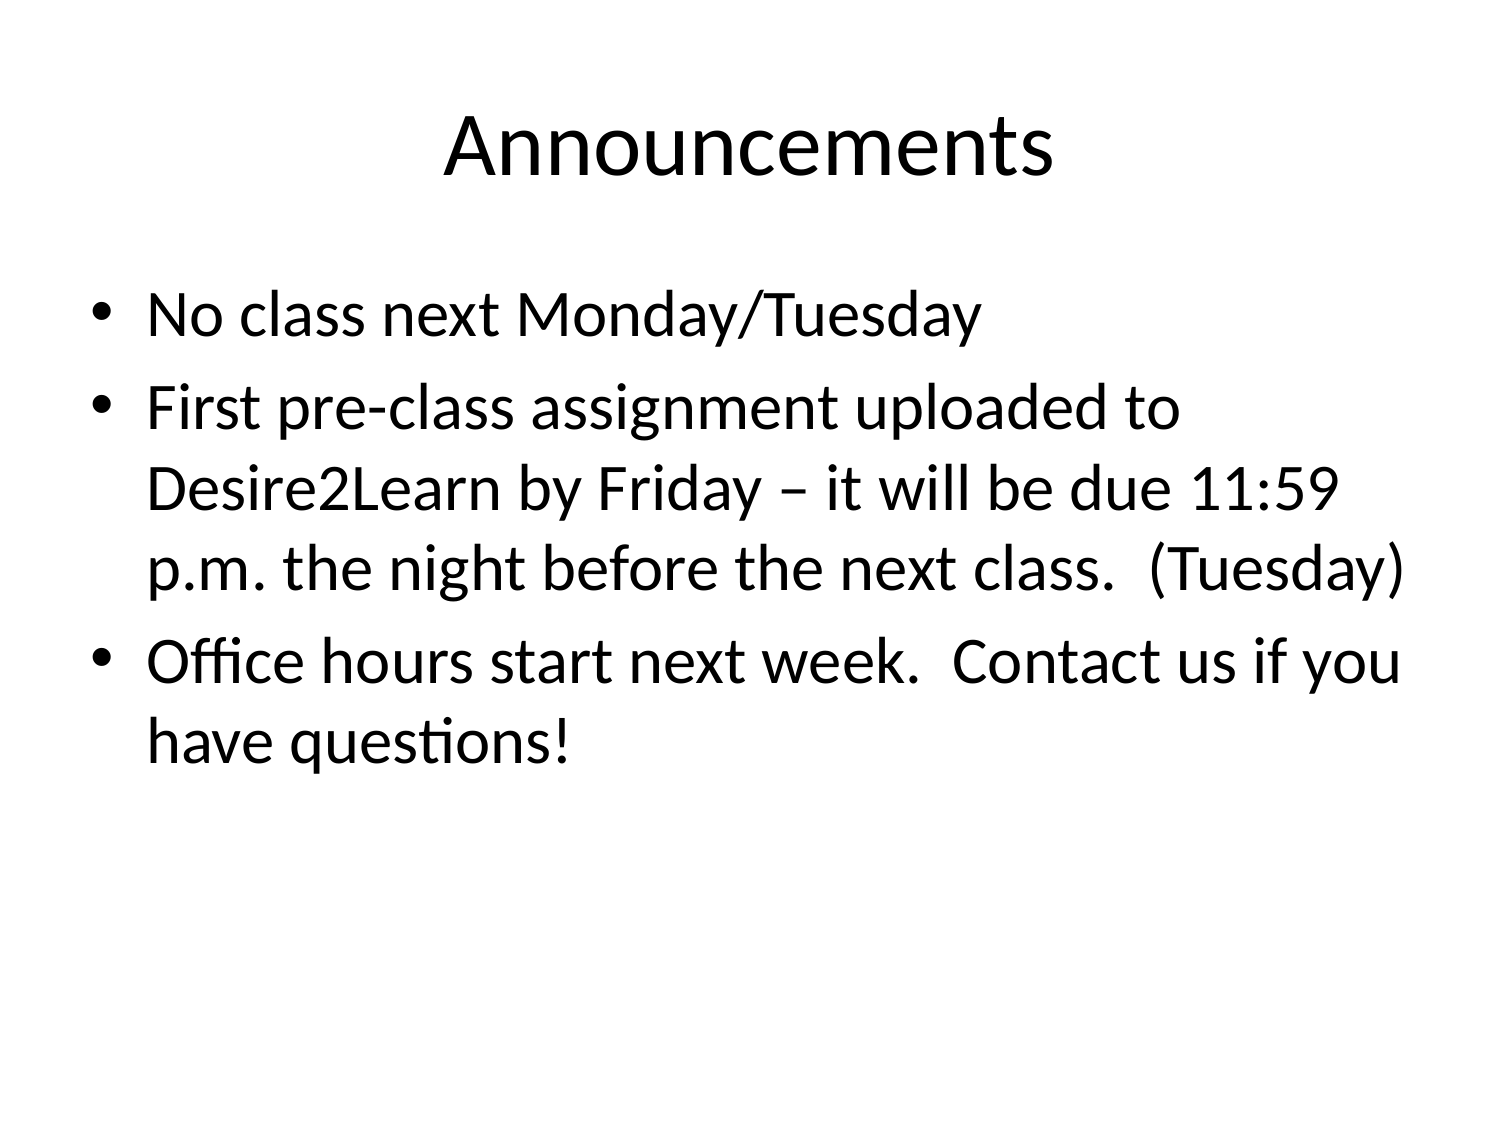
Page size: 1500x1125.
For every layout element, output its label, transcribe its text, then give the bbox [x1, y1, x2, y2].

list No class next Monday/Tuesday First pre-class assignment uploaded to Desire2Learn by Friday – it will be due 11:59 p.m. the night before the next class. (Tuesday) Office hours start next week. Contact us if you have questions! [75, 262, 1425, 1005]
title Announcements [75, 45, 1425, 233]
